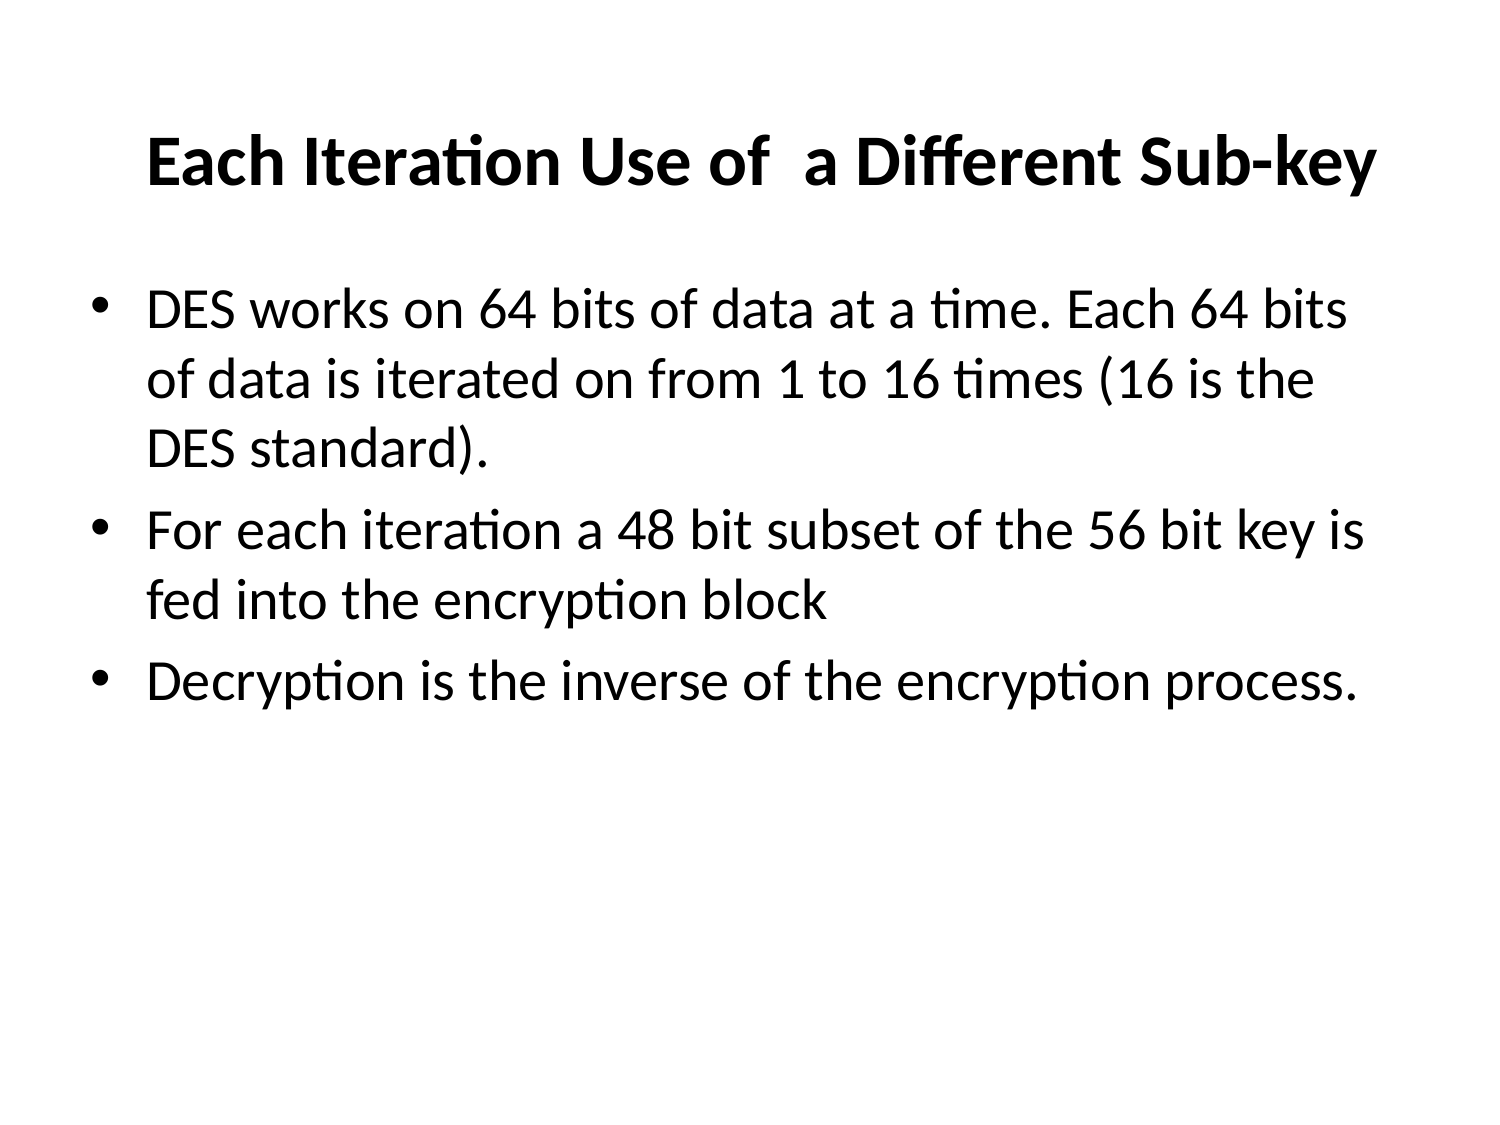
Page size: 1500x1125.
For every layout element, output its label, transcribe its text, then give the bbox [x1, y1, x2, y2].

list DES works on 64 bits of data at a time. Each 64 bits of data is iterated on from 1 to 16 times (16 is the DES standard). For each iteration a 48 bit subset of the 56 bit key is fed into the encryption block Decryption is the inverse of the encryption process. [75, 262, 1425, 1005]
title Each Iteration Use of a Different Sub-key [112, 99, 1413, 213]
